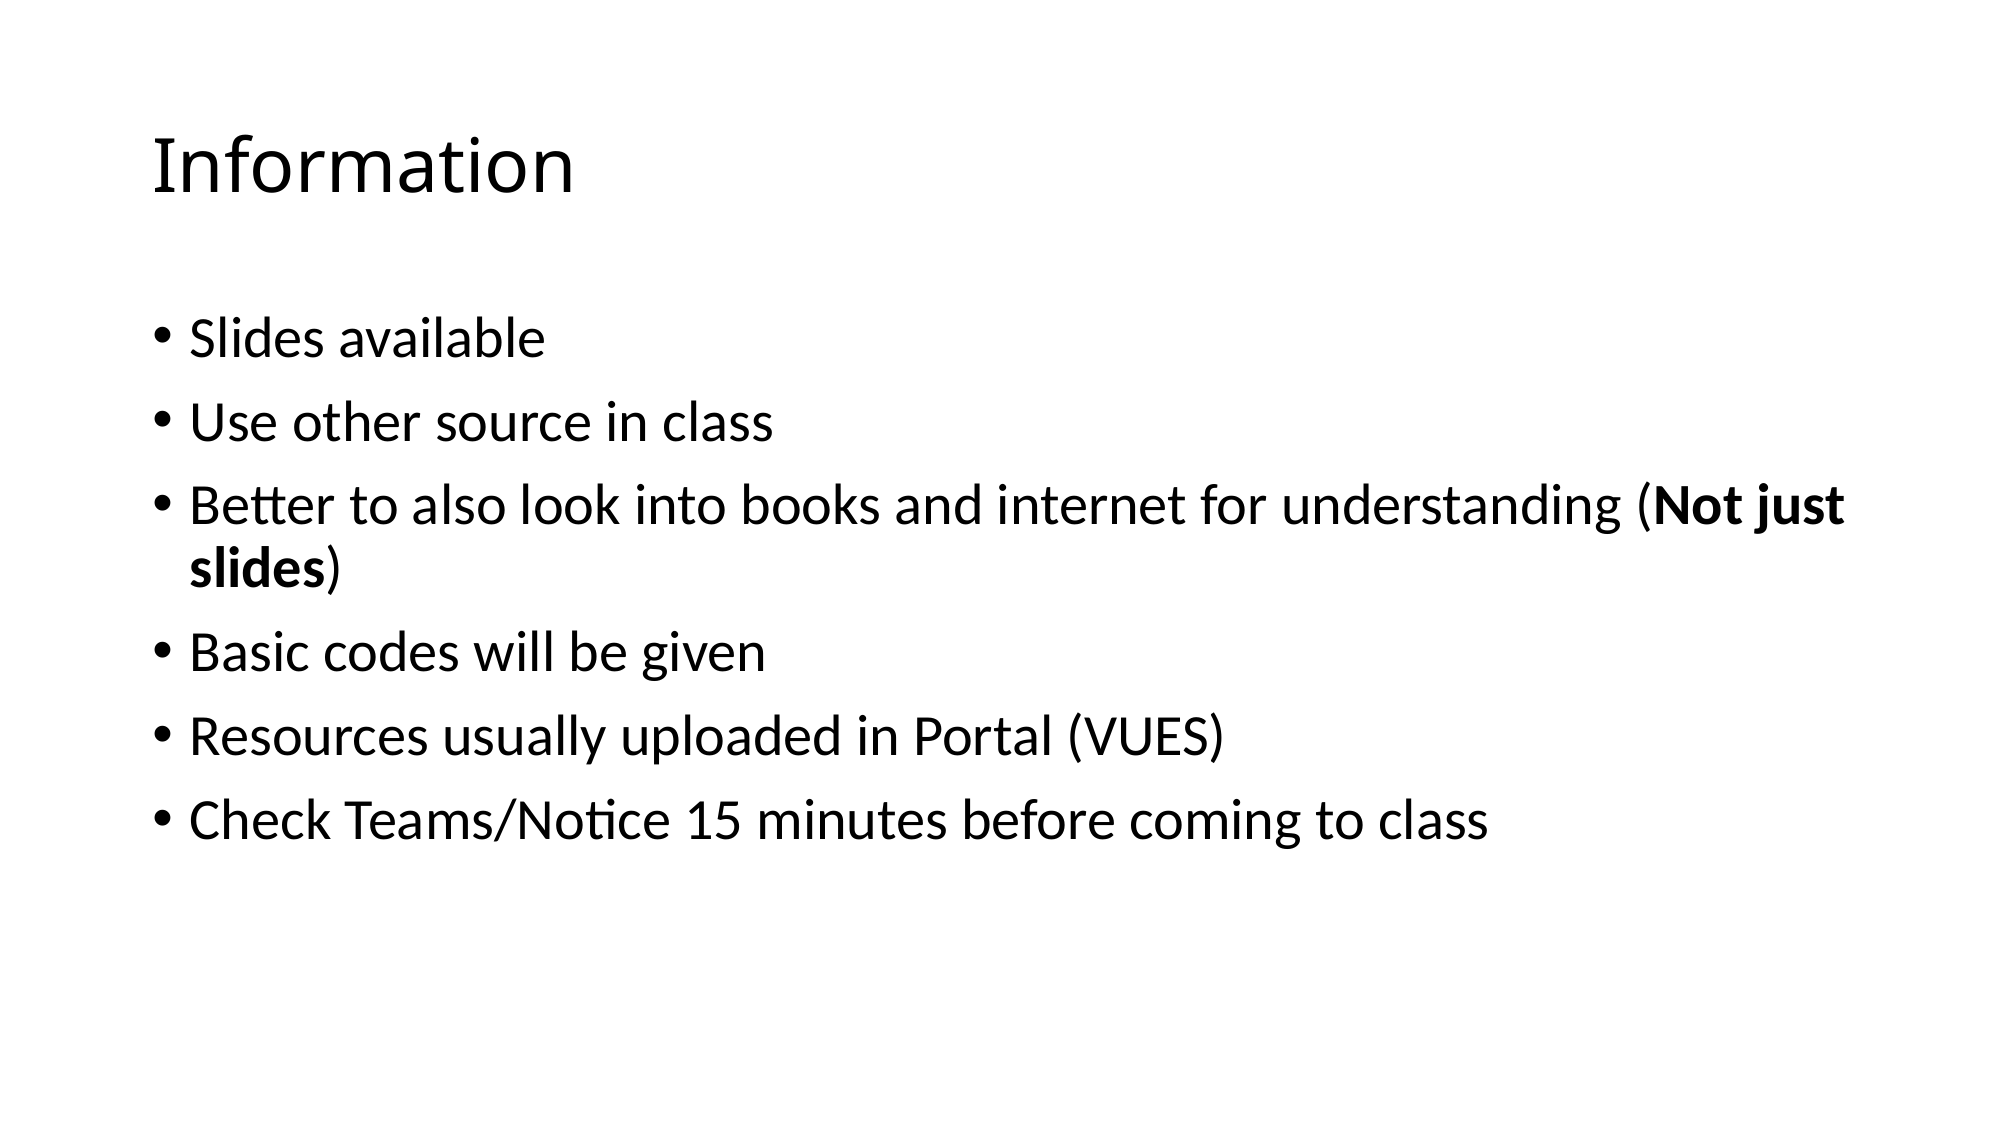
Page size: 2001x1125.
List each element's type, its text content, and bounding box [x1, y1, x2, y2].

title Information [137, 59, 1863, 278]
list Slides available Use other source in class Better to also look into books and internet for understanding (Not just slides) Basic codes will be given Resources usually uploaded in Portal (VUES) Check Teams/Notice 15 minutes before coming to class [137, 299, 1863, 1014]
